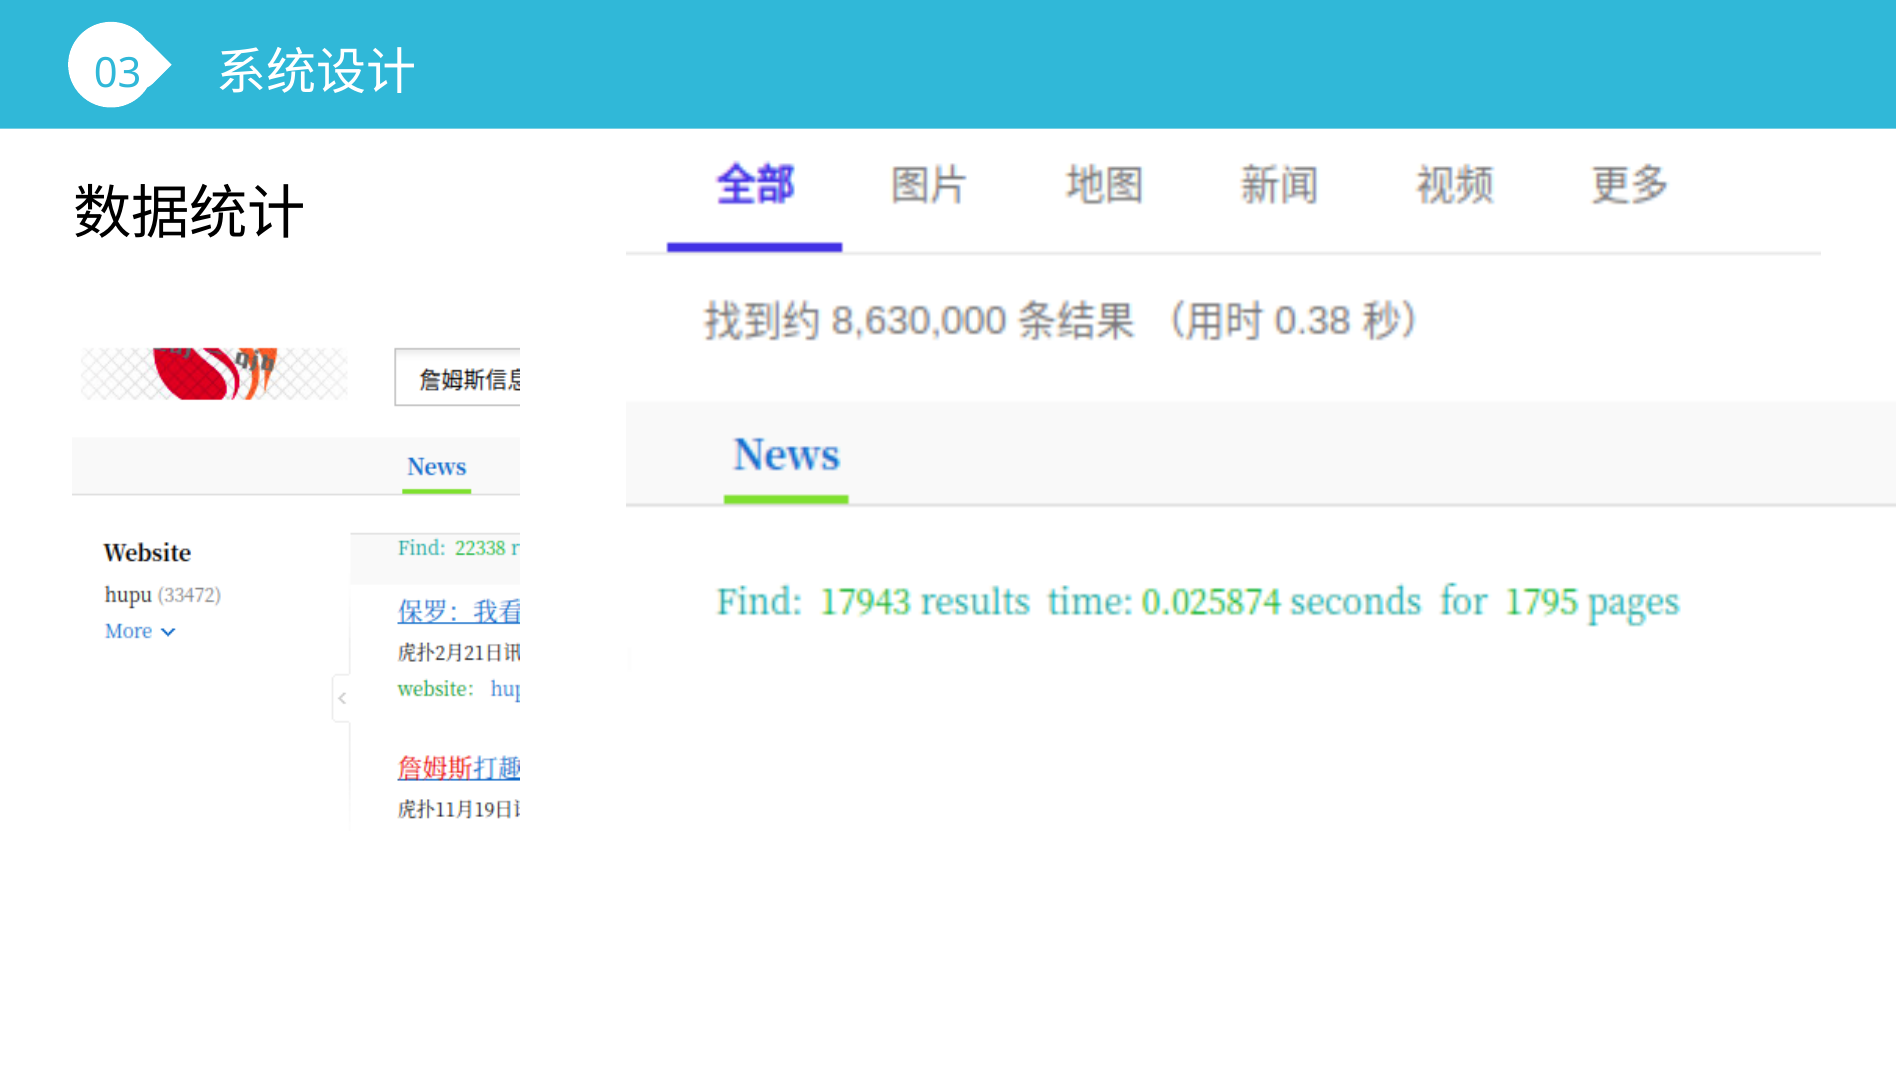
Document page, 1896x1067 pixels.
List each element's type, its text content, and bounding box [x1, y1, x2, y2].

text_box [90, 21, 132, 27]
text_box 03 [72, 27, 190, 106]
text_box 数据统计 [0, 153, 439, 256]
text_box 系统设计 [195, 19, 756, 110]
text_box [68, 46, 72, 83]
picture [72, 317, 521, 831]
text_box [0, 0, 1896, 129]
picture [625, 152, 1821, 371]
picture [625, 394, 1896, 673]
